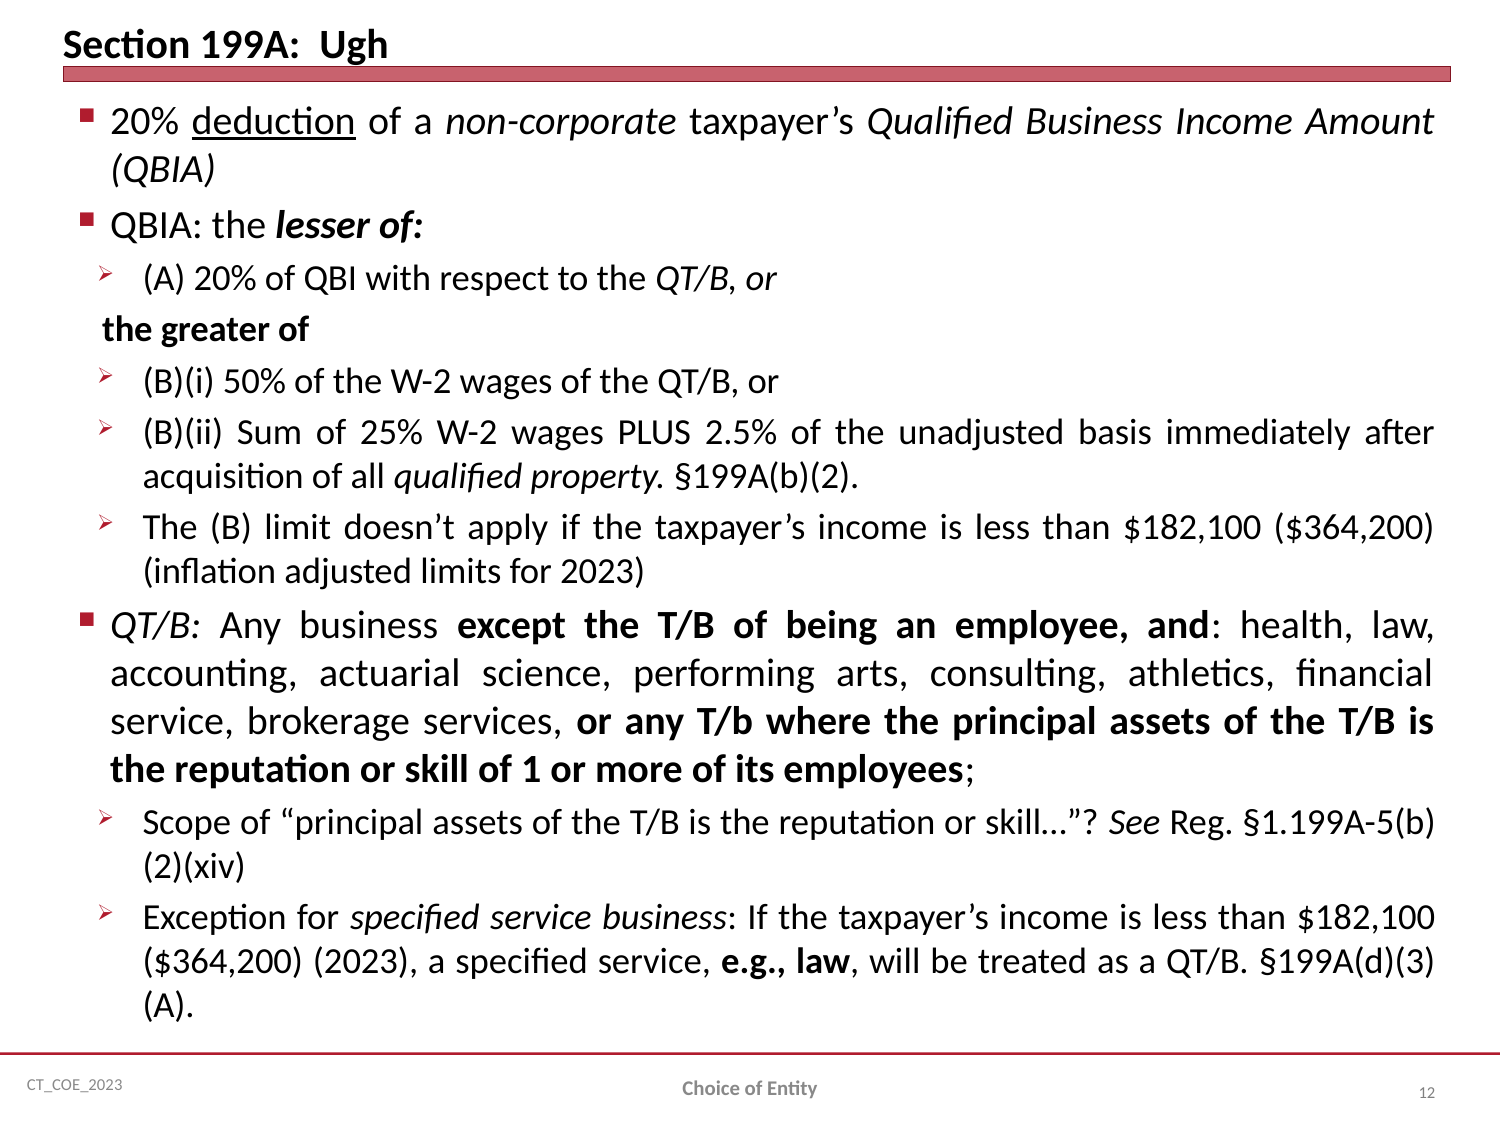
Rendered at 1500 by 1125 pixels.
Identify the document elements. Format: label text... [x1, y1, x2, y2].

slide_number 12 [1375, 1061, 1451, 1122]
title Section 199A: Ugh [62, 6, 1451, 67]
footer Choice of Entity [512, 1056, 988, 1117]
list 20% deduction of a non-corporate taxpayer’s Qualified Business Income Amount (QBIA) QBIA: the lesser of: (A) 20% of QBI with respect to the QT/B, or the greater of (B)(i) 50% of the W-2 wages of the QT/B, or (B)(ii) Sum of 25% W-2 wages PLUS 2.5% of the unadjusted basis immediately after acquisition of all qualified property. §199A(b)(2). The (B) limit doesn’t apply if the taxpayer’s income is less than $182,100 ($364,200) (inflation adjusted limits for 2023) QT/B: Any business except the T/B of being an employee, and: health, law, accounting, actuarial science, performing arts, consulting, athletics, financial service, brokerage services, or any T/b where the principal assets of the T/B is the reputation or skill of 1 or more of its employees; Scope of “principal assets of the T/B is the reputation or skill…”? See Reg. §1.199A-5(b)(2)(xiv) Exception for specified service business: If the taxpayer’s income is less than $182,100 ($364,200) (2023), a specified service, e.g., law, will be treated as a QT/B. §199A(d)(3)(A). [63, 87, 1451, 1041]
